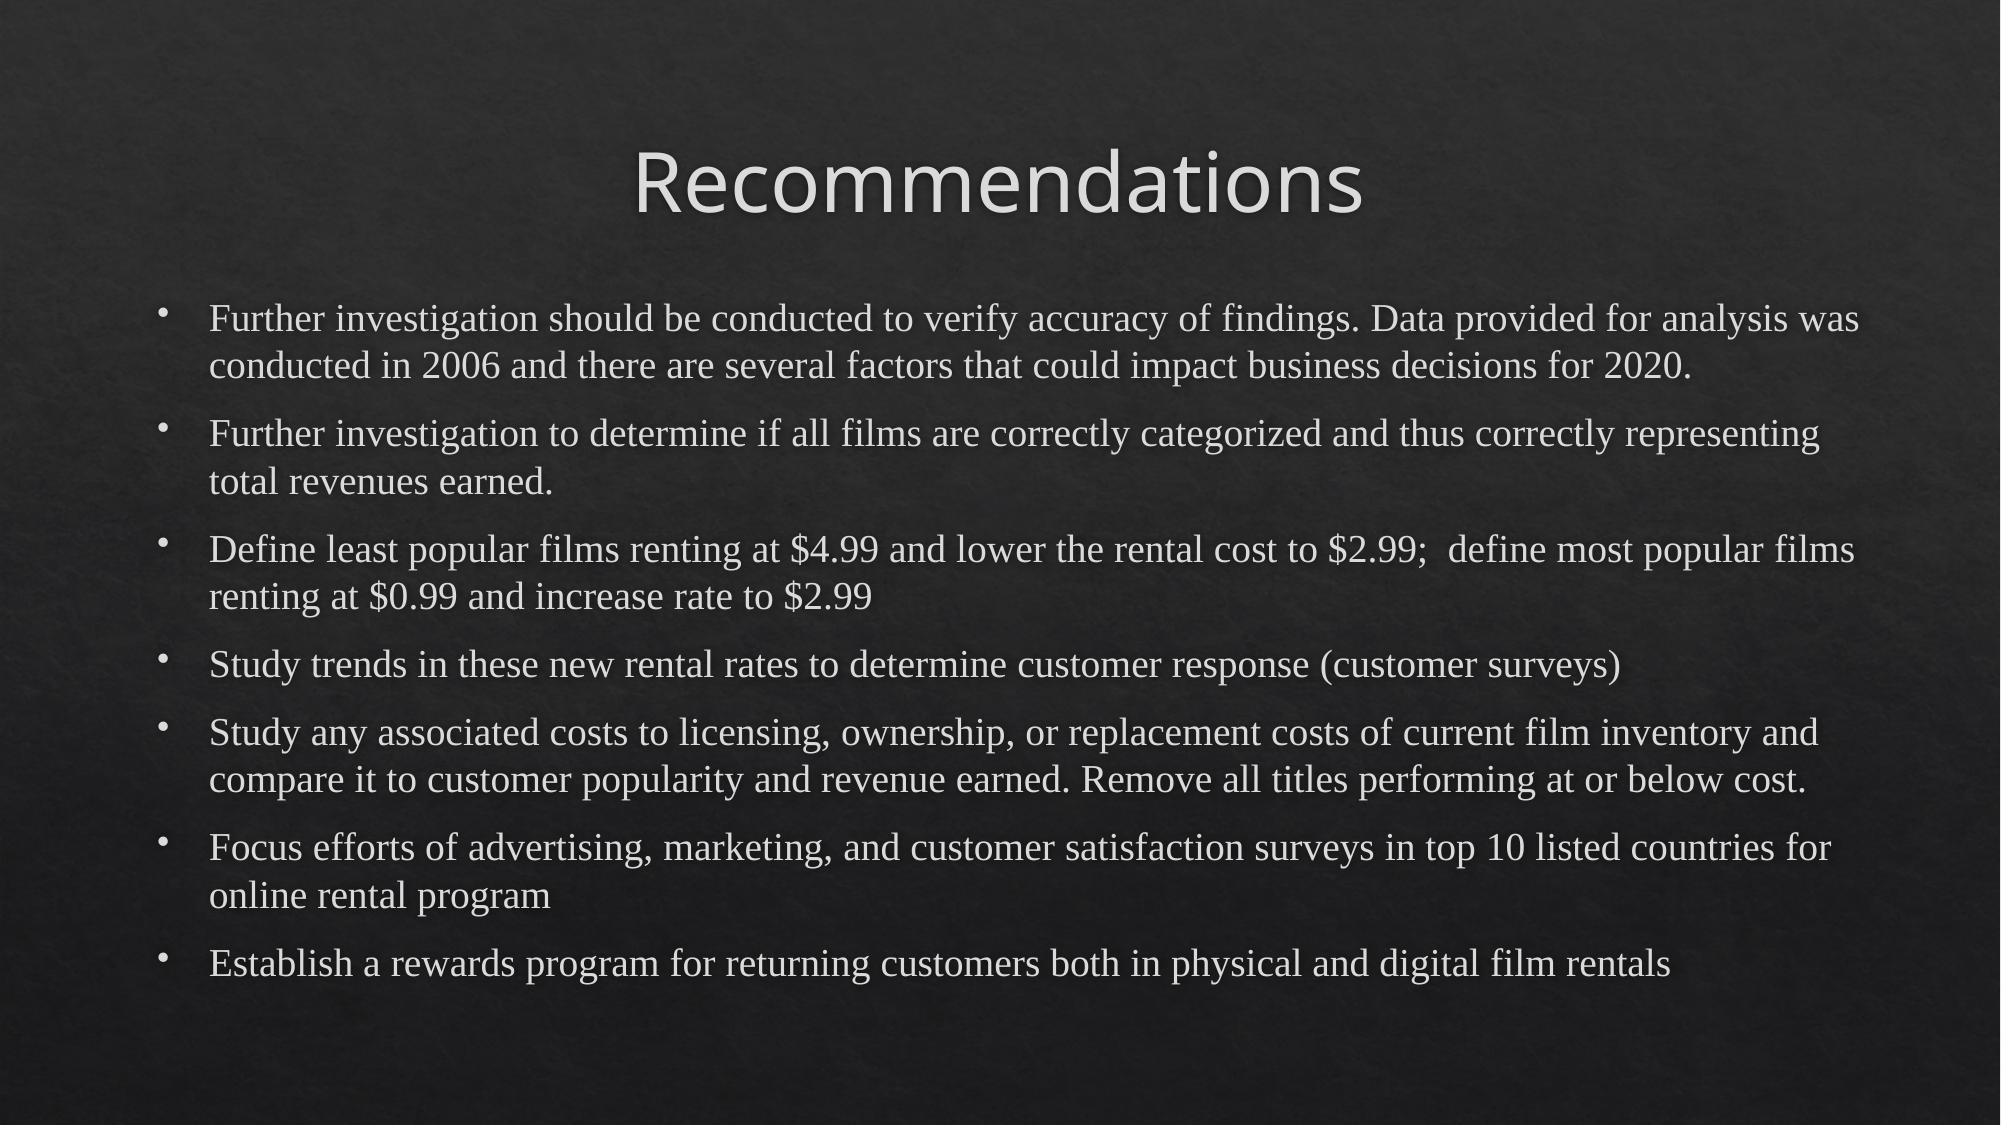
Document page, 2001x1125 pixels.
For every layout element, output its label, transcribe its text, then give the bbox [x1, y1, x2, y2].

title Recommendations [149, 99, 1849, 260]
list Further investigation should be conducted to verify accuracy of findings. Data provided for analysis was conducted in 2006 and there are several factors that could impact business decisions for 2020. Further investigation to determine if all films are correctly categorized and thus correctly representing total revenues earned. Define least popular films renting at $4.99 and lower the rental cost to $2.99; define most popular films renting at $0.99 and increase rate to $2.99 Study trends in these new rental rates to determine customer response (customer surveys) Study any associated costs to licensing, ownership, or replacement costs of current film inventory and compare it to customer popularity and revenue earned. Remove all titles performing at or below cost. Focus efforts of advertising, marketing, and customer satisfaction surveys in top 10 listed countries for online rental program Establish a rewards program for returning customers both in physical and digital film rentals [137, 284, 1908, 1040]
